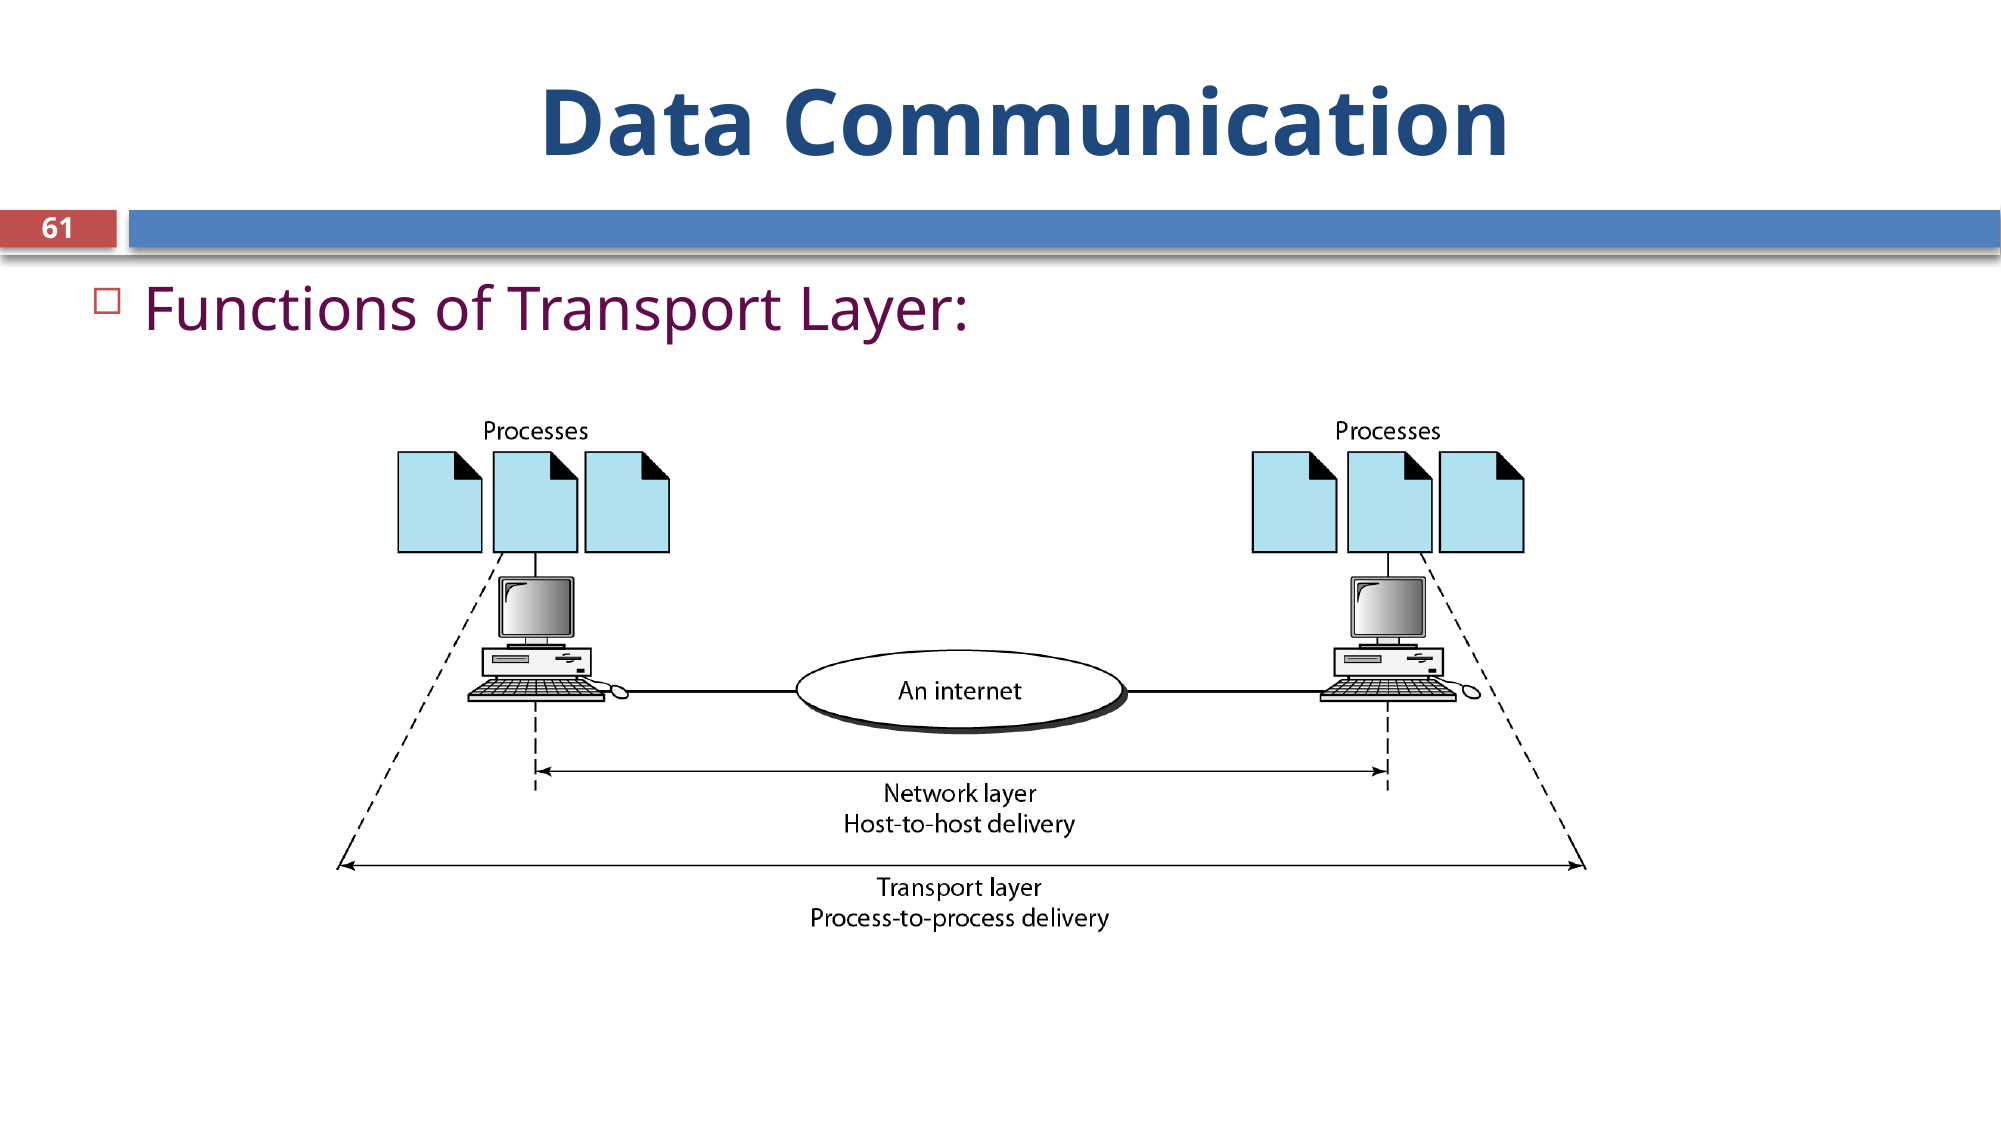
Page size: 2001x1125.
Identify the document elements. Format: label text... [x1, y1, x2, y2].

picture [335, 417, 1587, 933]
slide_number 61 [0, 208, 117, 249]
list Functions of Transport Layer: [76, 262, 1964, 1088]
title Data Communication [133, 37, 1918, 200]
